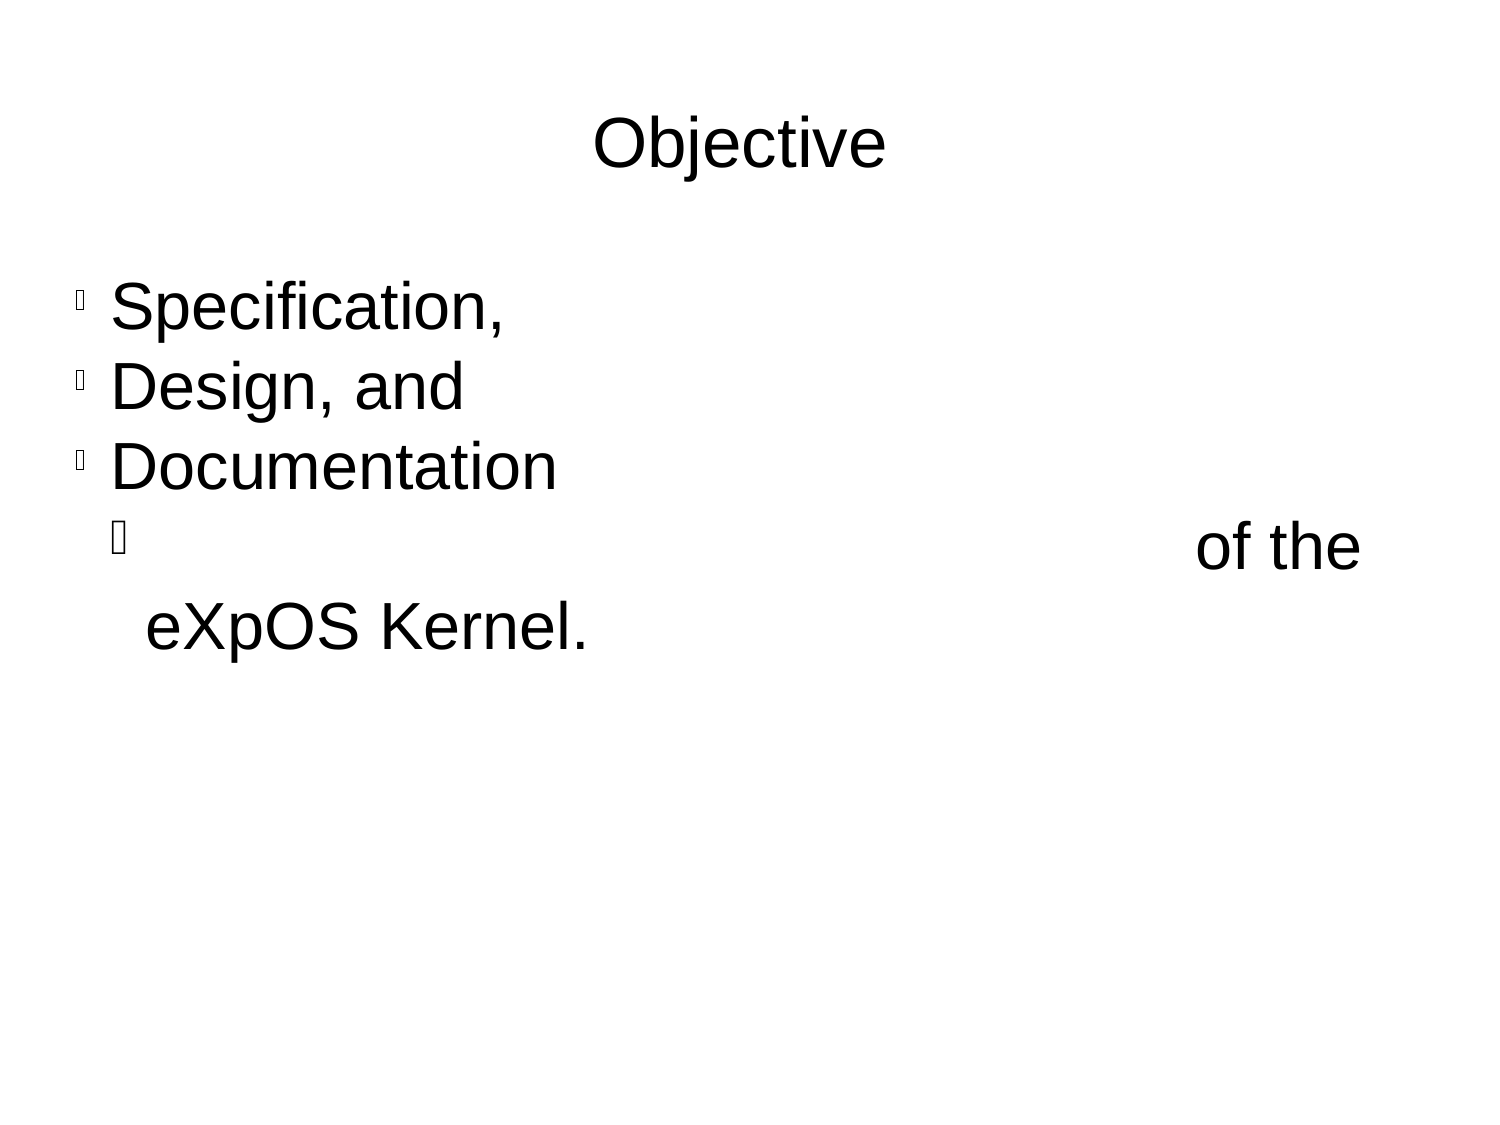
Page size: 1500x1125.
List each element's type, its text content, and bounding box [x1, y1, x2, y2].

text_box Specification, Design, and Documentation of the eXpOS Kernel. [75, 263, 1425, 916]
text_box Objective [75, 44, 1425, 233]
